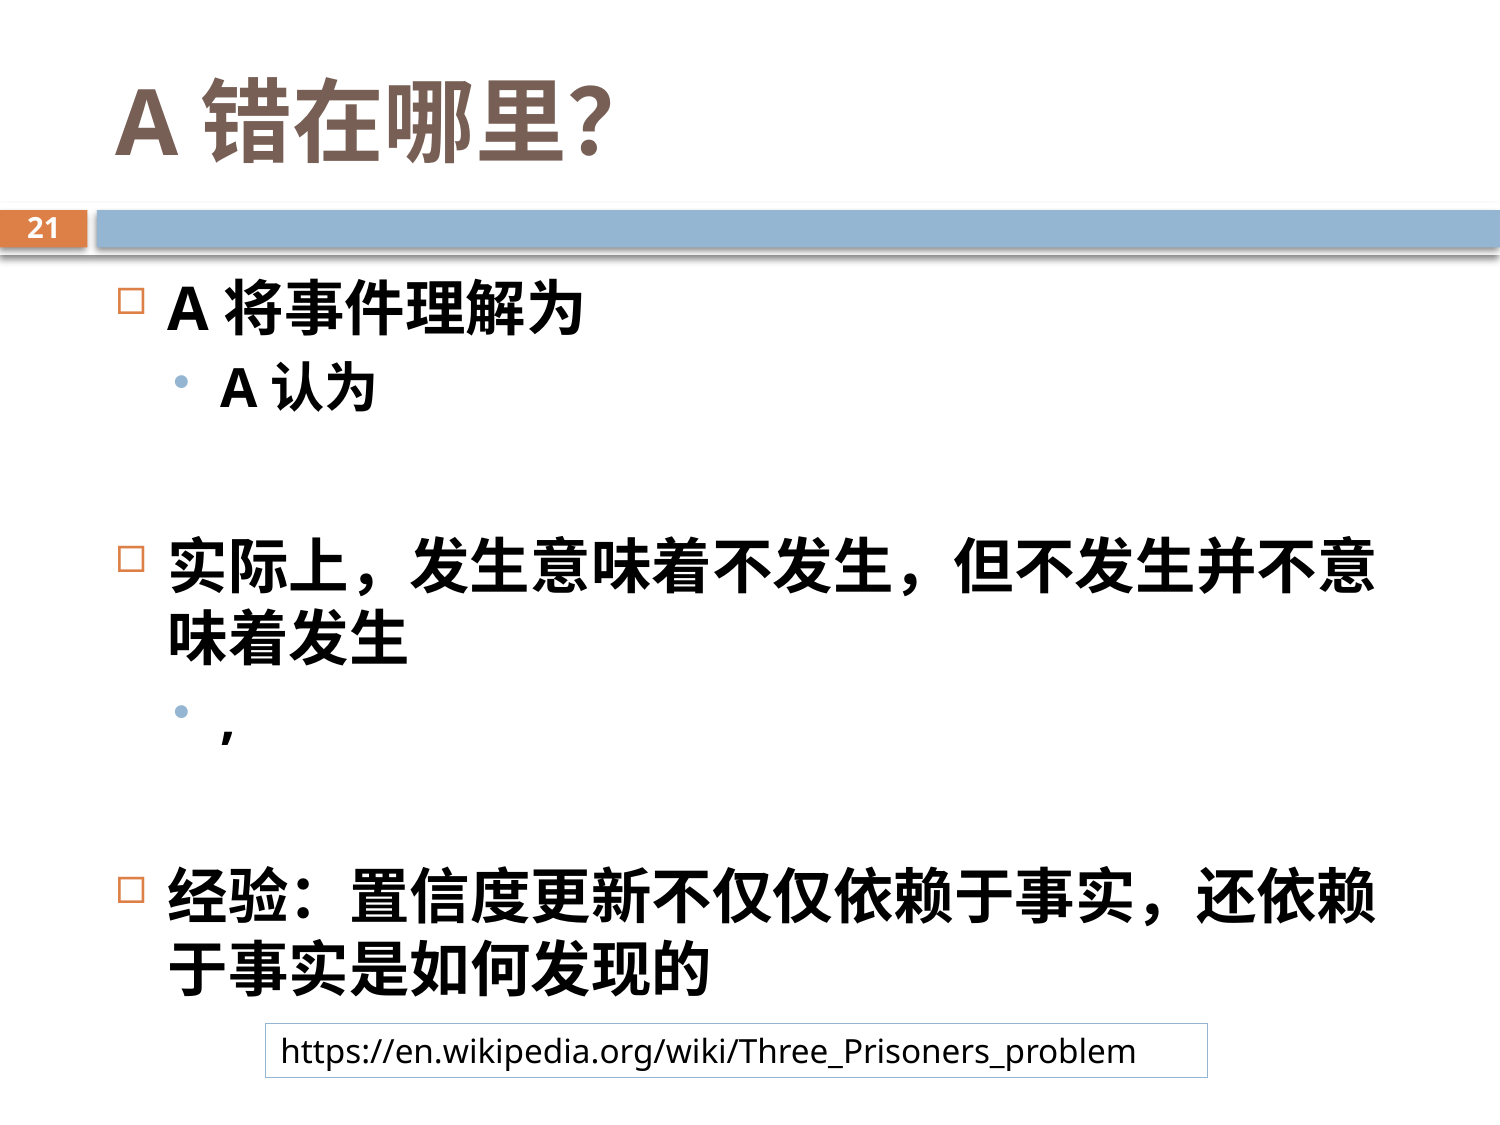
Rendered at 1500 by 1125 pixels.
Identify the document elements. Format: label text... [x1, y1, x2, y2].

title A错在哪里？ [100, 37, 1438, 200]
text_box https://en.wikipedia.org/wiki/Three_Prisoners_problem [265, 1023, 1208, 1078]
slide_number 21 [0, 208, 88, 249]
